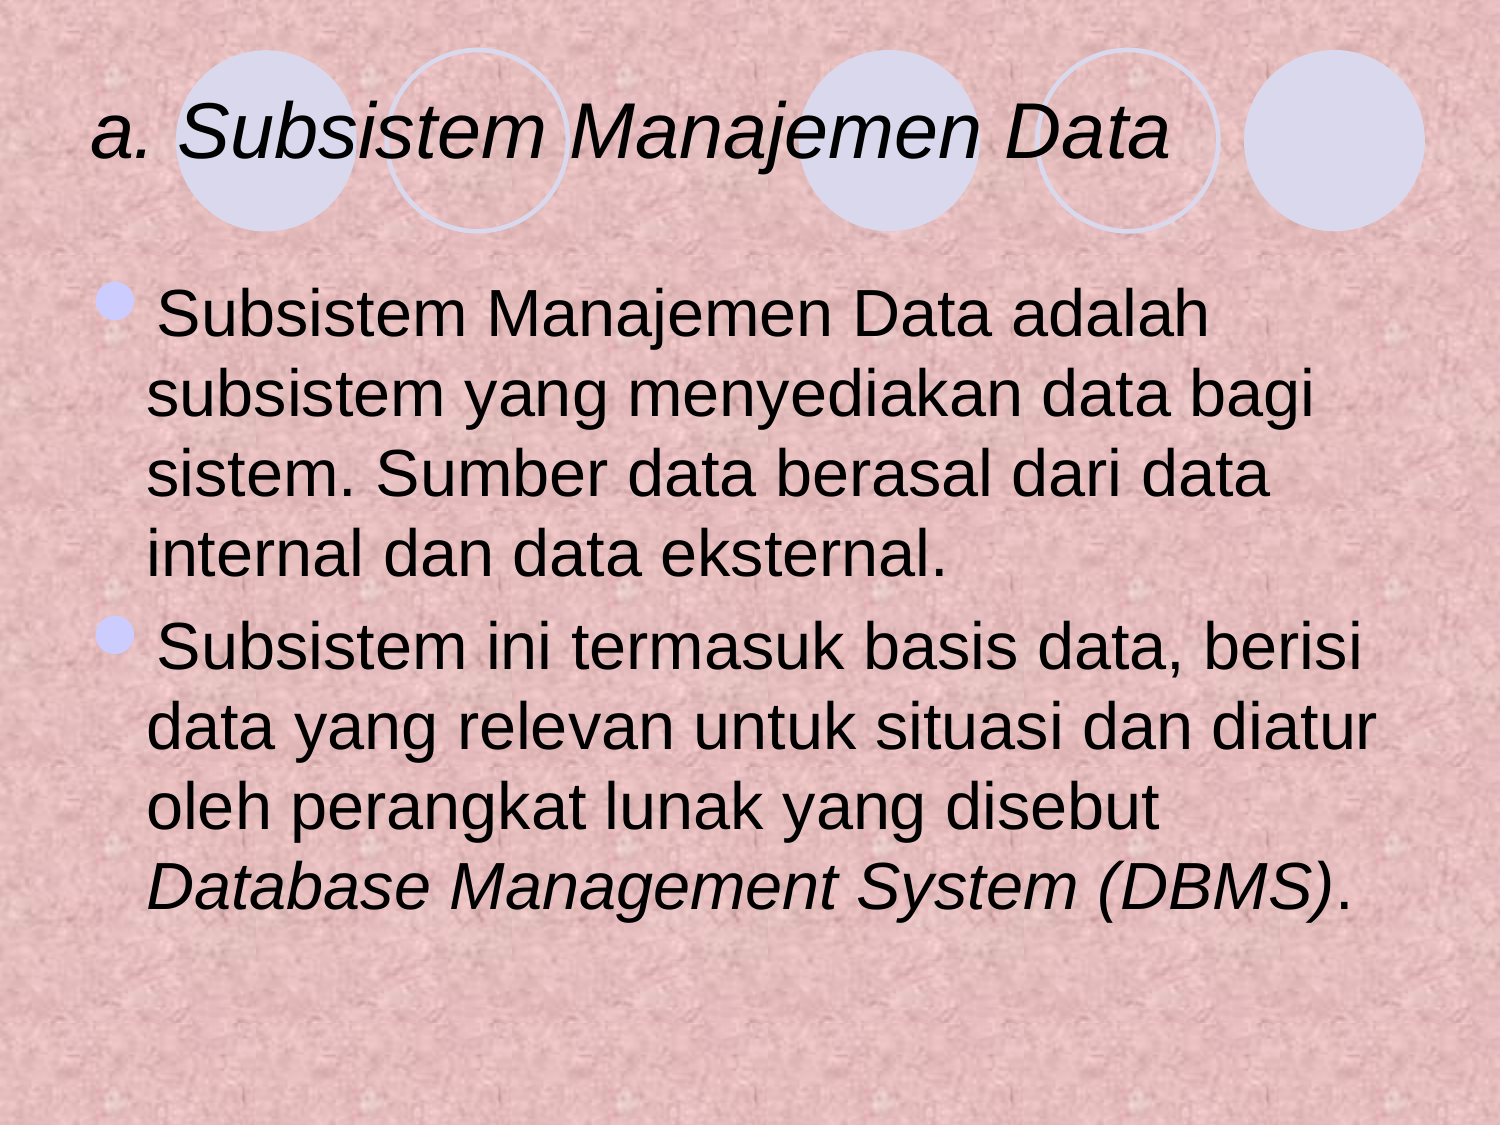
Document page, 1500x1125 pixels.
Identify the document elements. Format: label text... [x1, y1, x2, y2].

list Subsistem Manajemen Data adalah subsistem yang menyediakan data bagi sistem. Sumber data berasal dari data internal dan data eksternal. Subsistem ini termasuk basis data, berisi data yang relevan untuk situasi dan diatur oleh perangkat lunak yang disebut Database Management System (DBMS). [74, 262, 1426, 1006]
picture [0, 0, 1500, 1125]
title a. Subsistem Manajemen Data [74, 44, 1426, 209]
